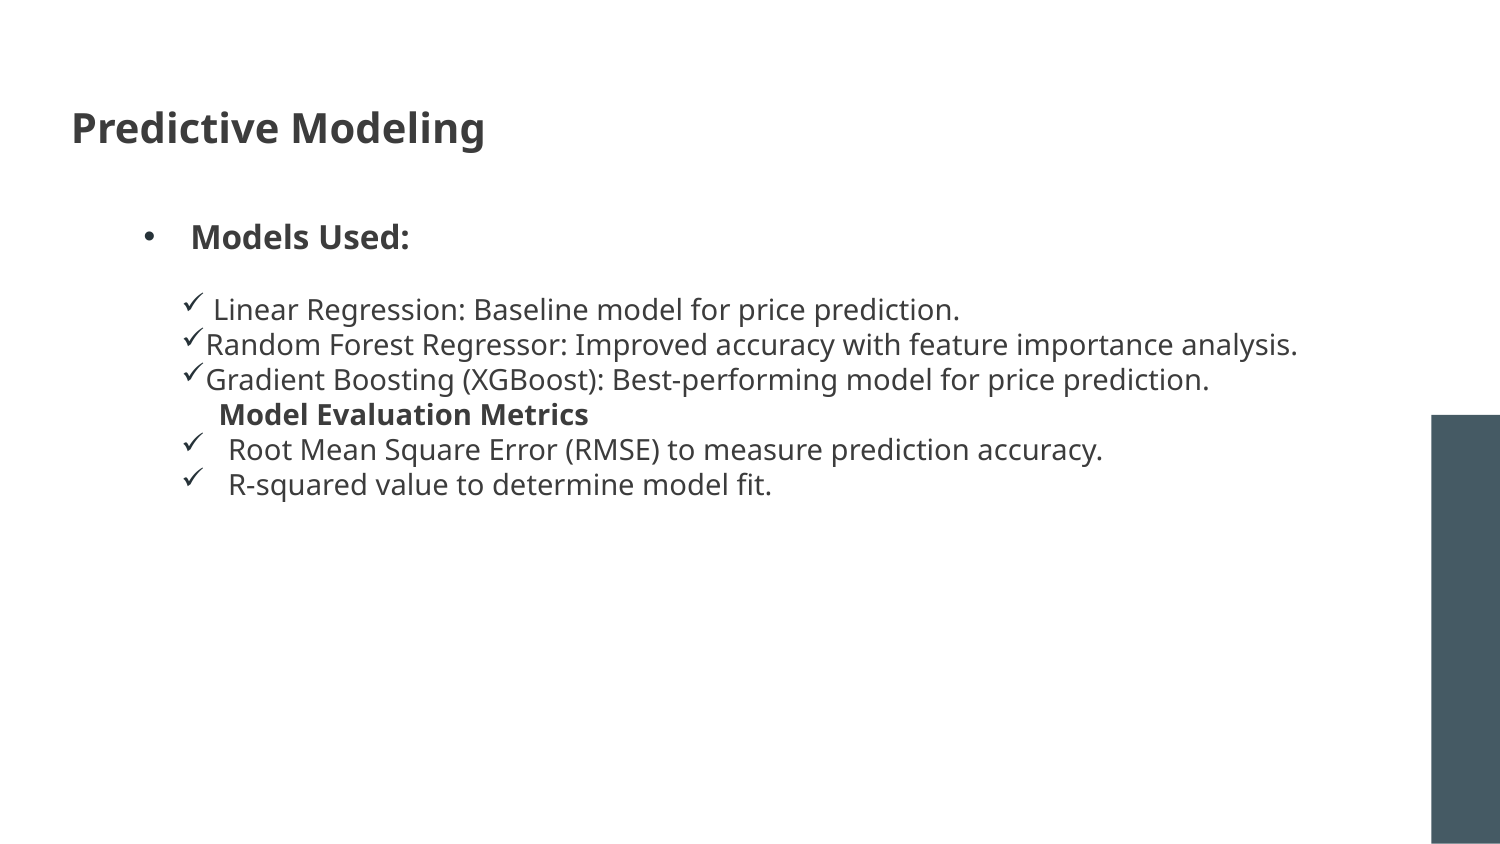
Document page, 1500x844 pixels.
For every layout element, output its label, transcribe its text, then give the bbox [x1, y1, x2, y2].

text_box [1431, 414, 1500, 844]
text_box Models Used: Linear Regression: Baseline model for price prediction. Random Forest Regressor: Improved accuracy with feature importance analysis. Gradient Boosting (XGBoost): Best-performing model for price prediction. Model Evaluation Metrics Root Mean Square Error (RMSE) to measure prediction accuracy. R-squared value to determine model fit. [128, 162, 1372, 556]
title Predictive Modeling [55, 89, 835, 166]
